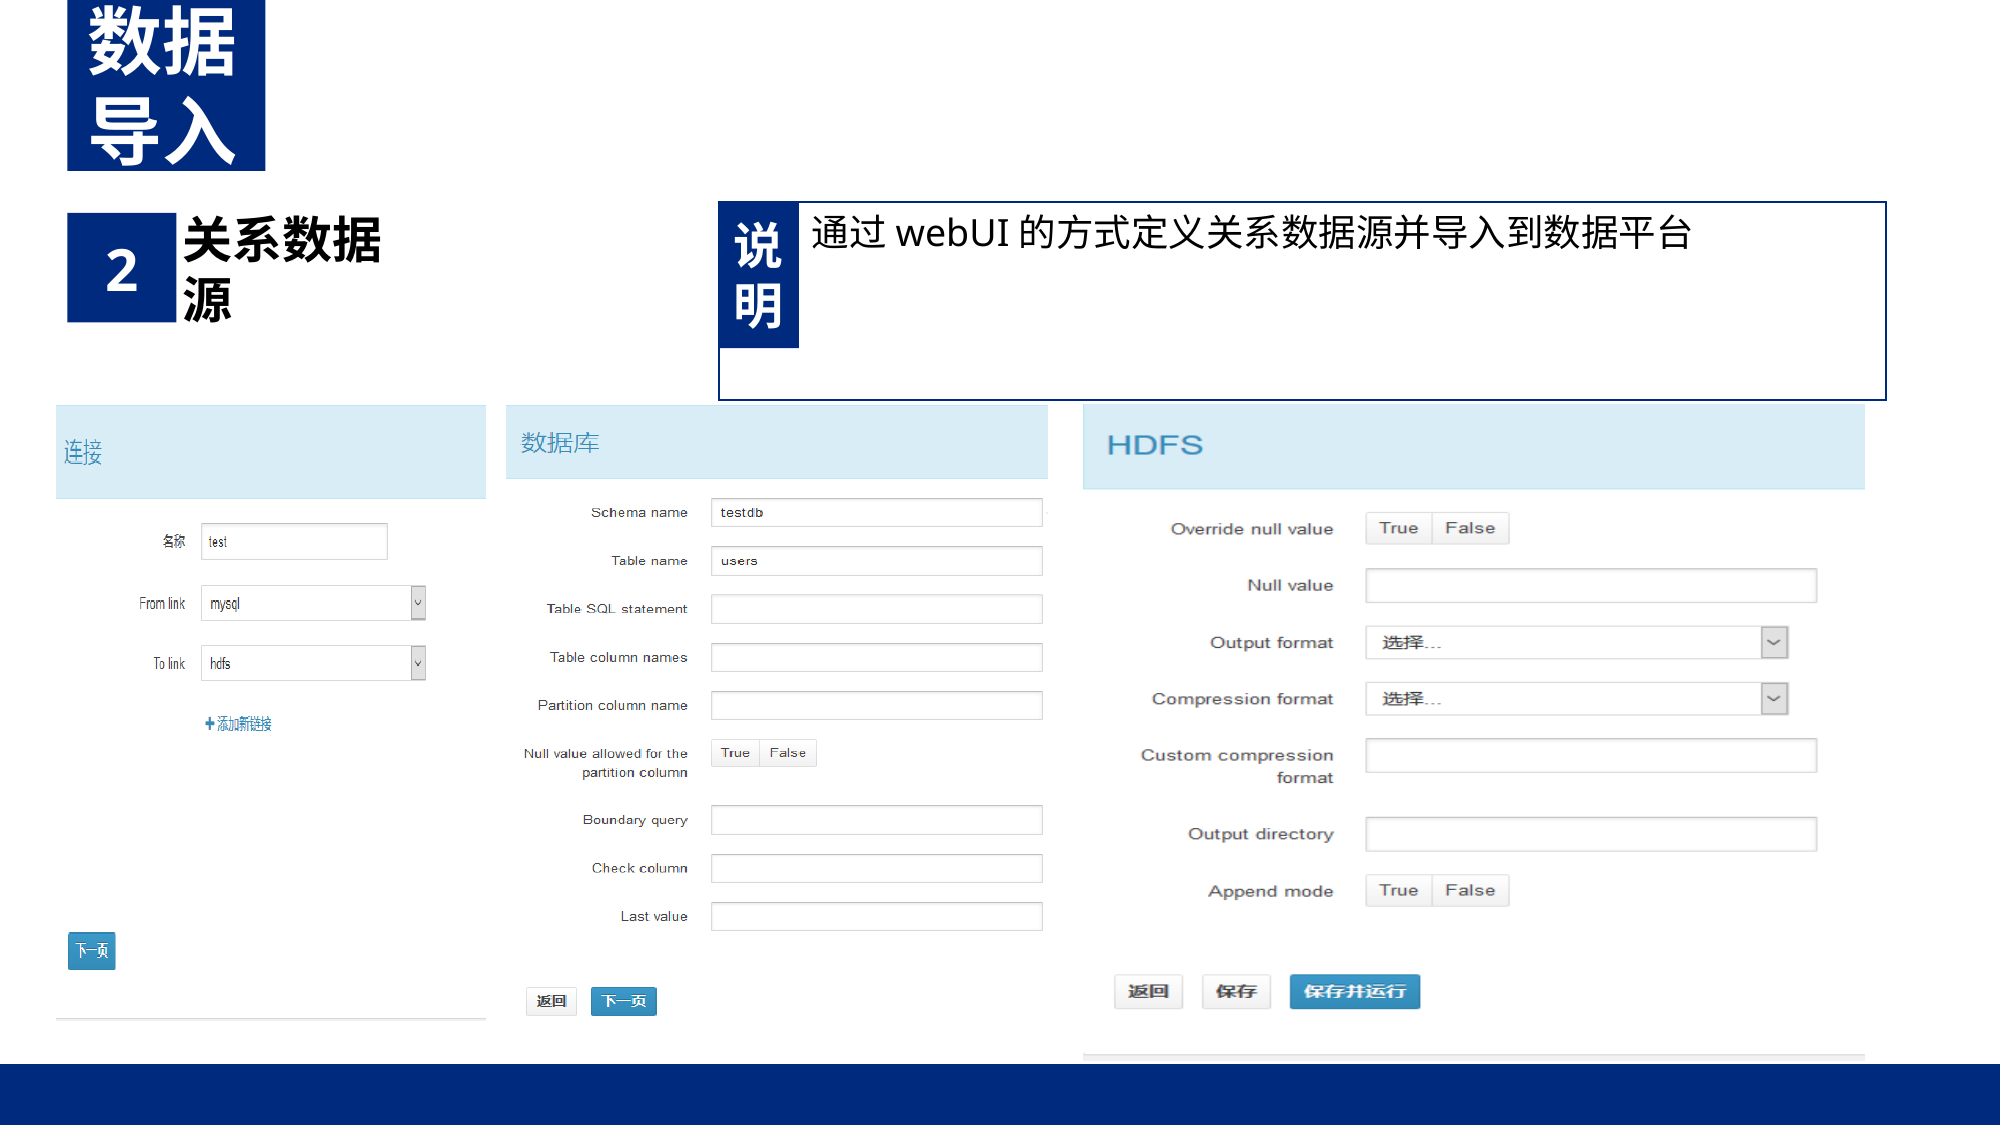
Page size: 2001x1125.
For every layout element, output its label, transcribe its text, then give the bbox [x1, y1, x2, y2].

picture [506, 404, 1048, 1046]
text_box [66, 0, 73, 172]
text_box 2 [66, 212, 177, 323]
text_box [718, 201, 1887, 401]
text_box [718, 201, 800, 349]
text_box 关系数据源 [168, 201, 434, 337]
text_box 数据导入 [73, 0, 272, 182]
text_box 说明 [719, 206, 799, 342]
text_box 通过webUI的方式定义关系数据源并导入到数据平台 [796, 201, 1886, 262]
picture [56, 404, 486, 1021]
picture [1082, 404, 1865, 1061]
